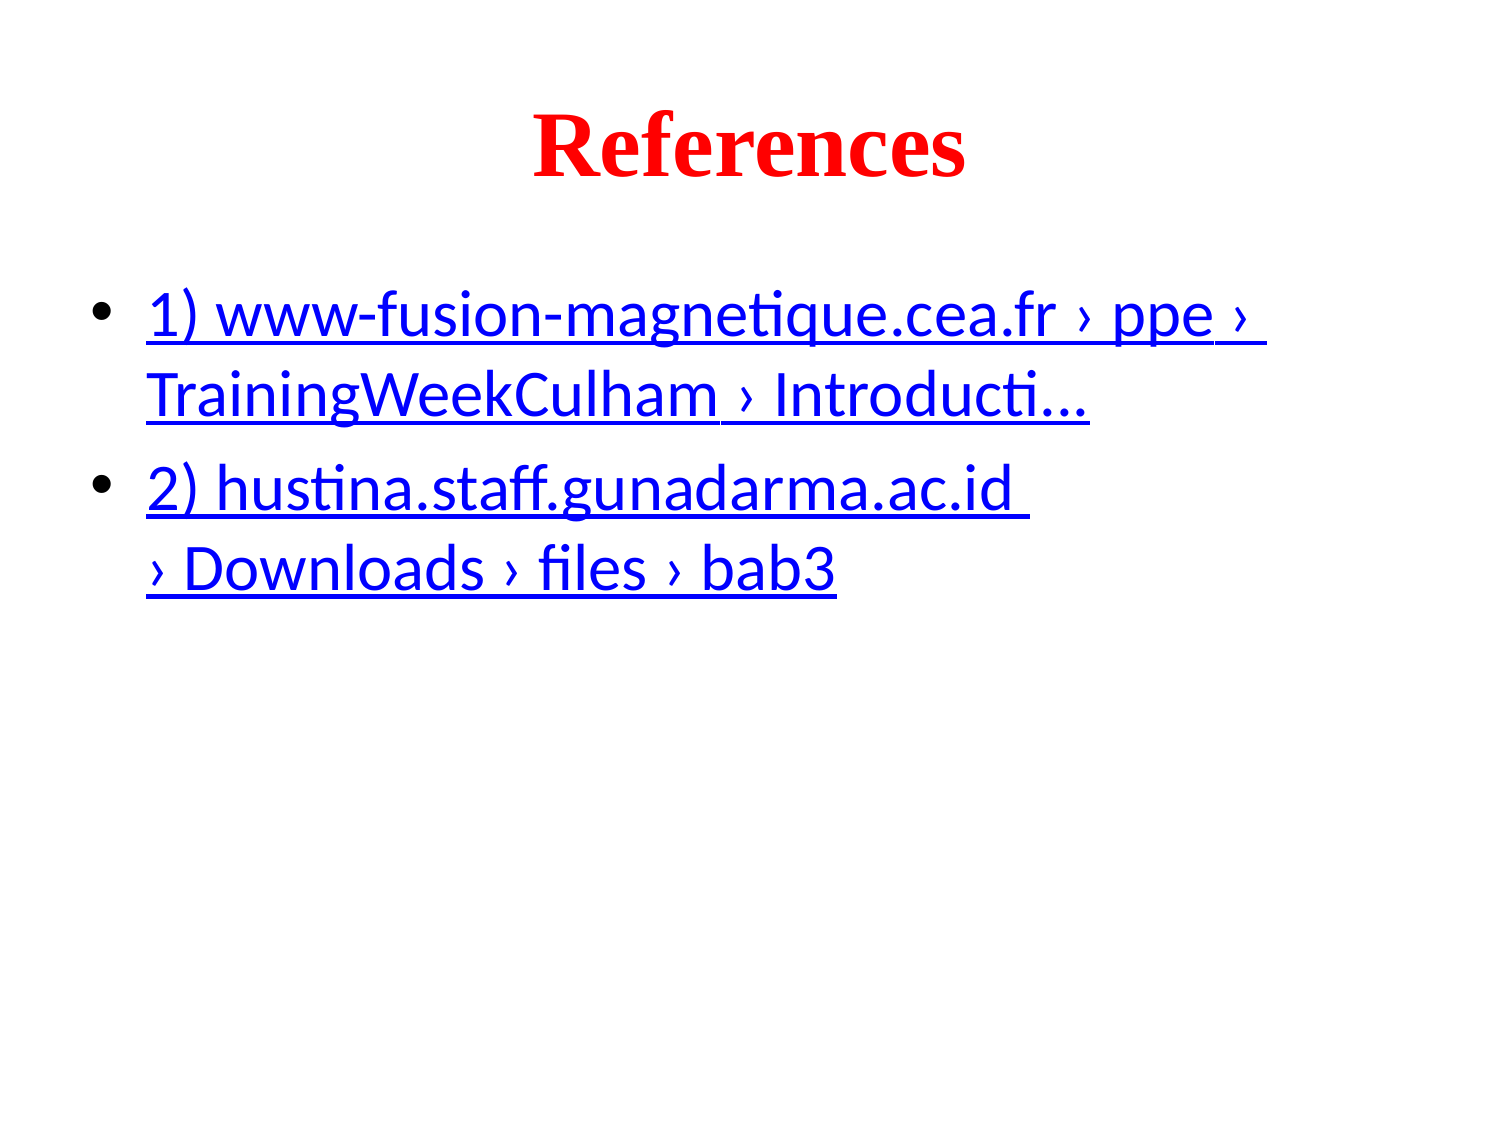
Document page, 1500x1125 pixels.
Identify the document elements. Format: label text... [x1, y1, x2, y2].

list 1) www-fusion-magnetique.cea.fr › ppe › TrainingWeekCulham › Introducti... 2) hustina.staff.gunadarma.ac.id › Downloads › files › bab3 [75, 262, 1425, 1005]
title References [75, 45, 1425, 233]
